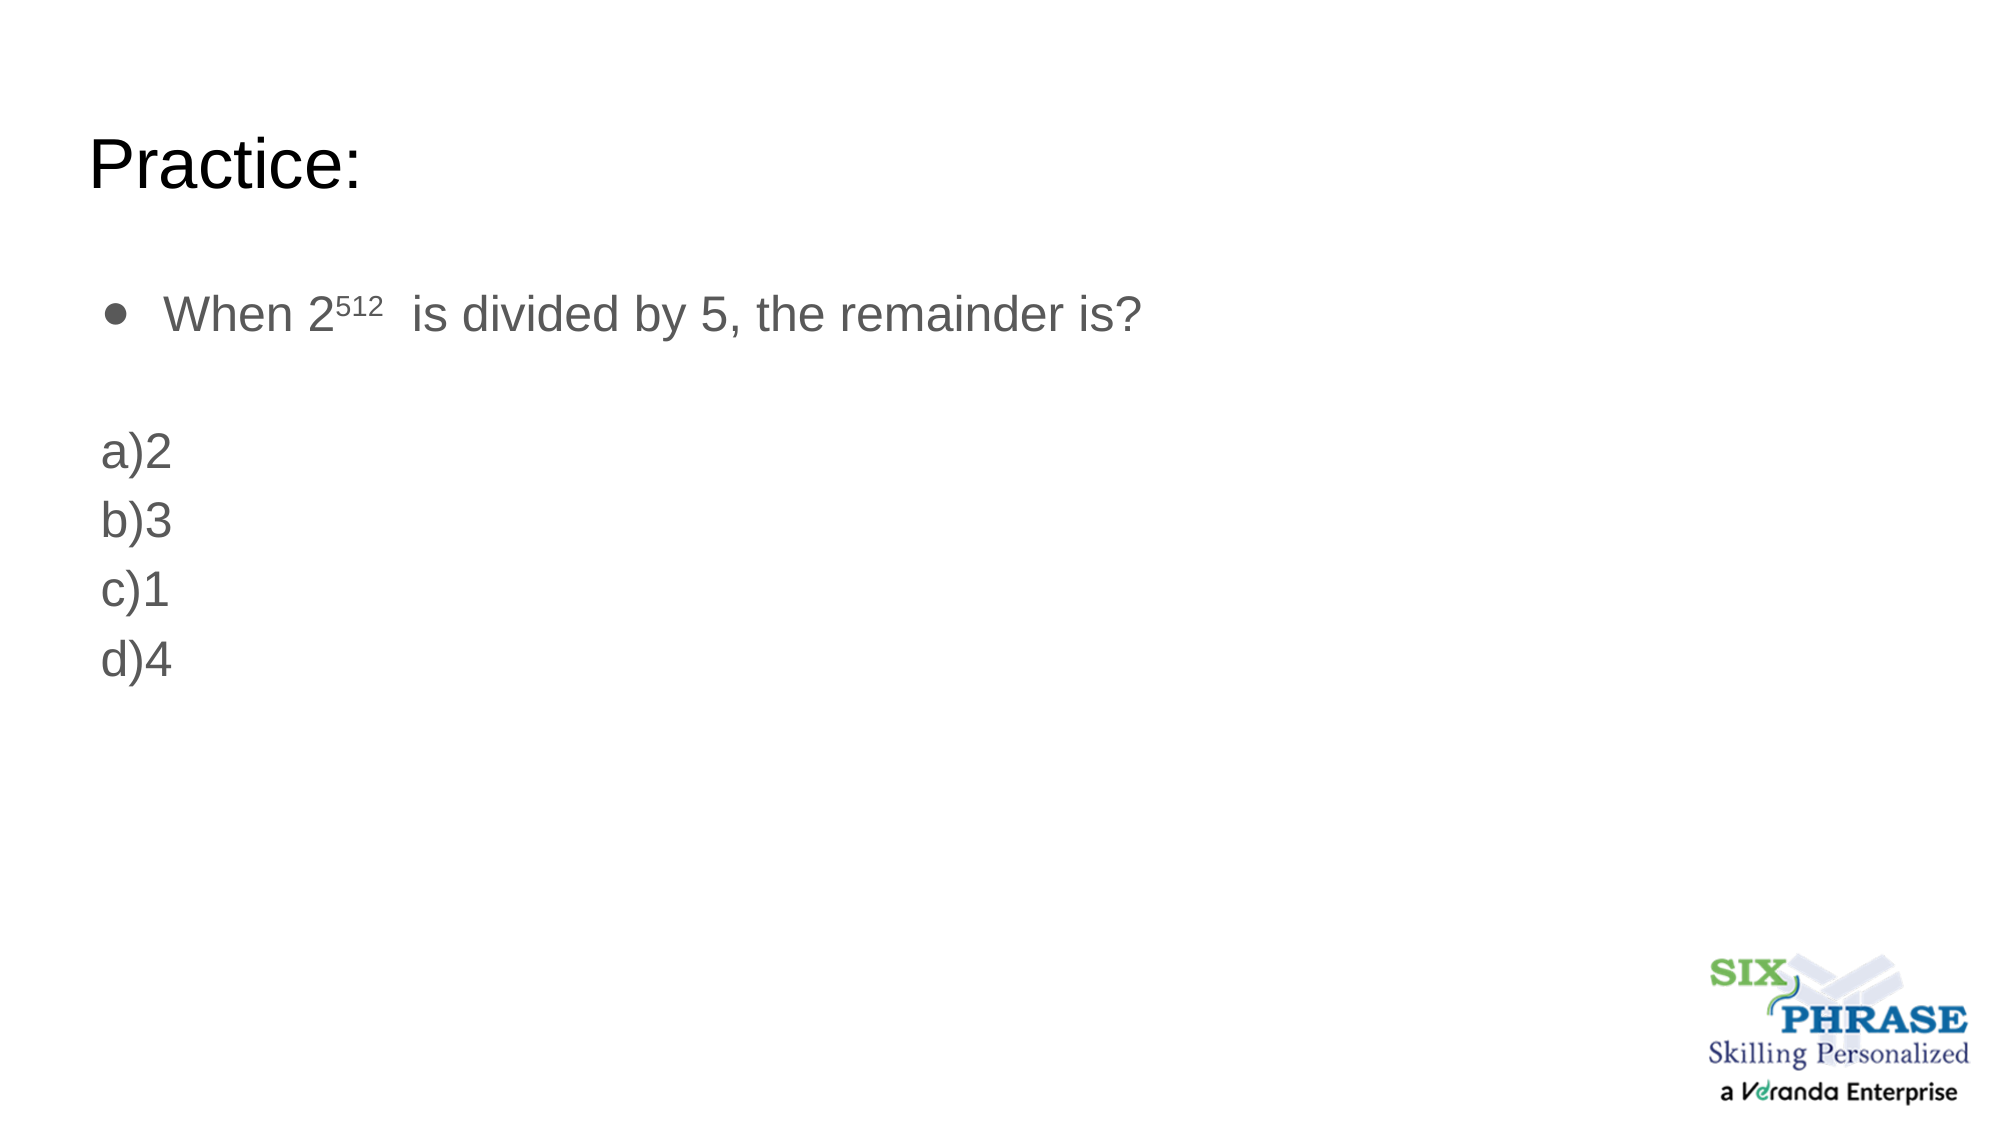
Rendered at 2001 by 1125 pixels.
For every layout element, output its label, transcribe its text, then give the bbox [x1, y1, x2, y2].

picture [1694, 940, 1986, 1115]
list When 2512 is divided by 5, the remainder is? a)2 b)3 c)1 d)4 [68, 252, 1932, 1000]
title Practice: [68, 97, 1932, 223]
